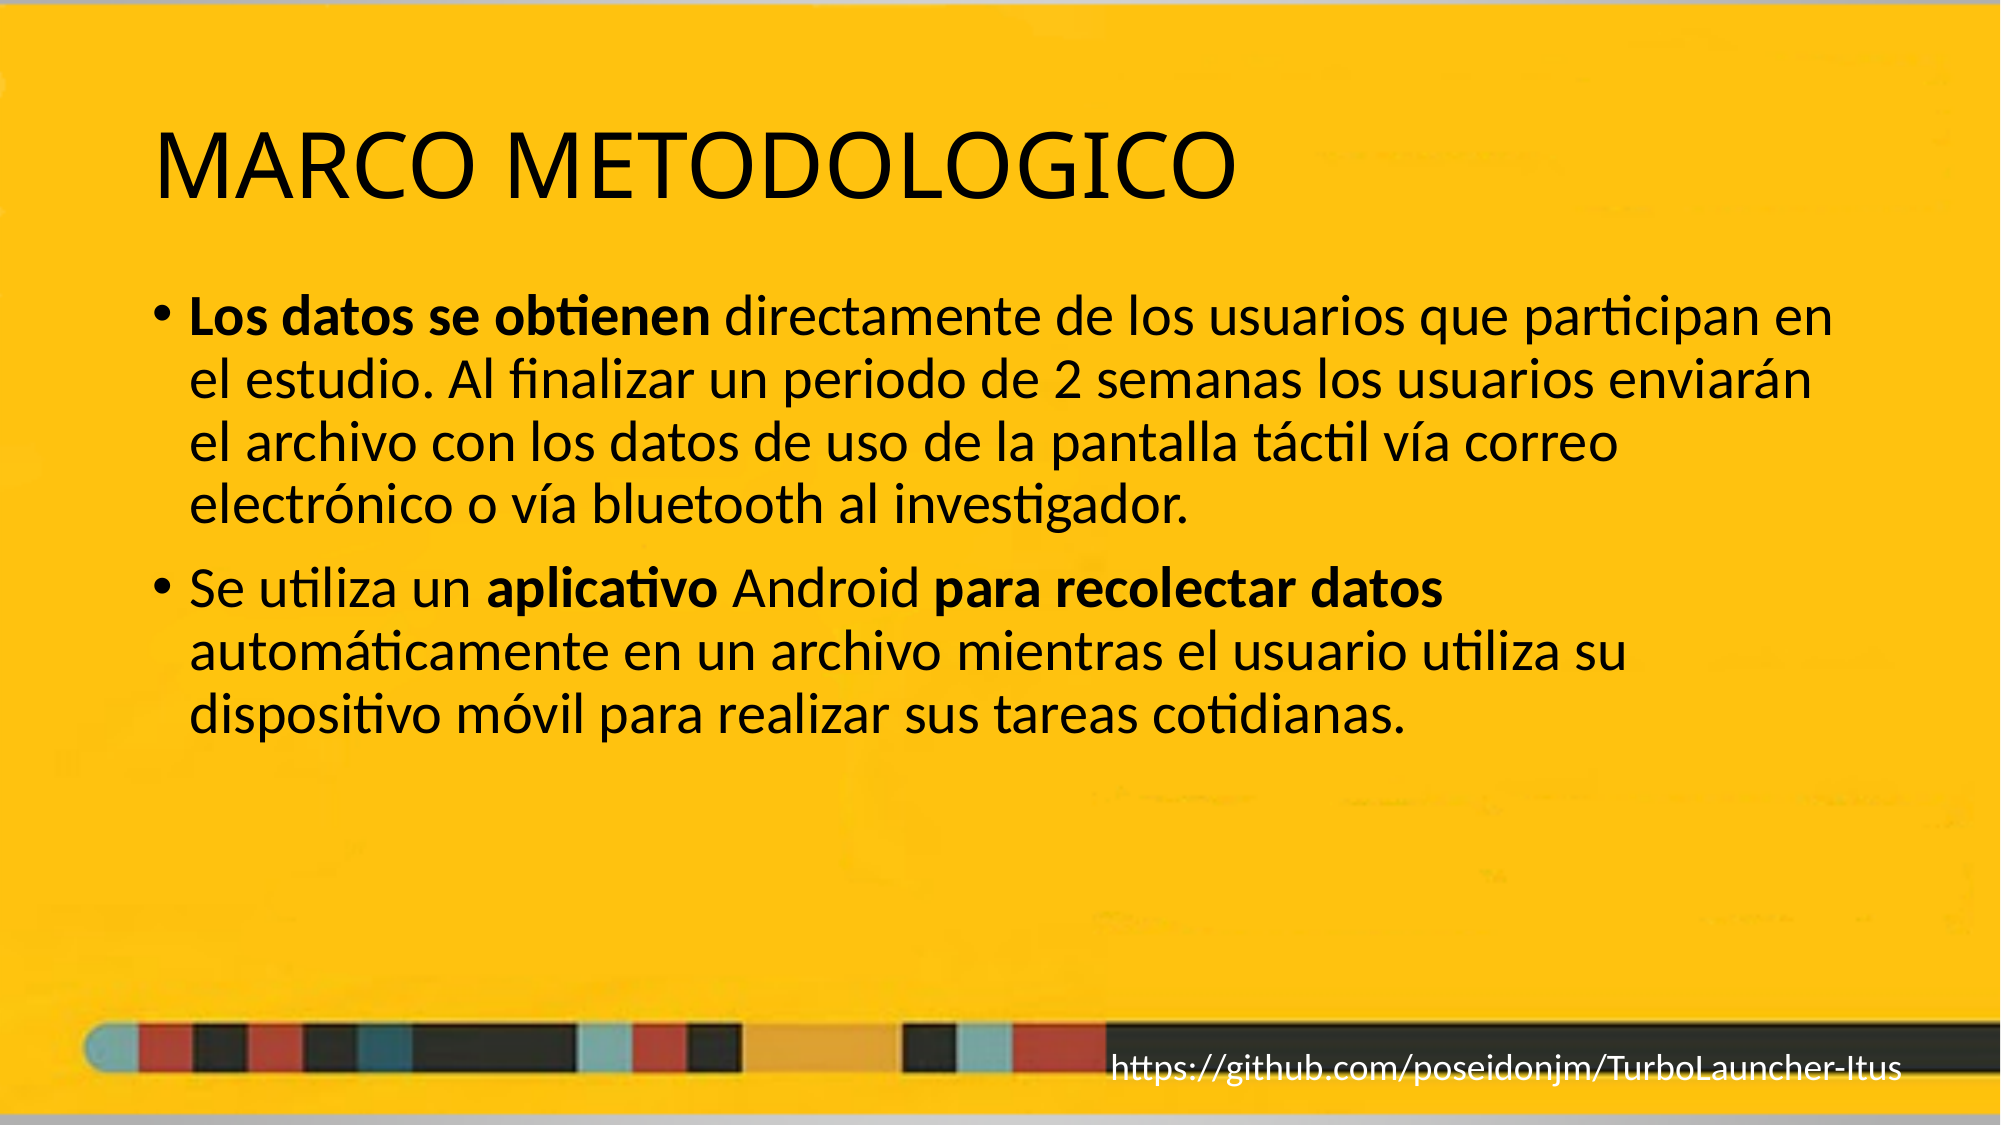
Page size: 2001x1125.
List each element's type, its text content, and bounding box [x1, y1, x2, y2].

list Los datos se obtienen directamente de los usuarios que participan en el estudio. Al finalizar un periodo de 2 semanas los usuarios enviarán el archivo con los datos de uso de la pantalla táctil vía correo electrónico o vía bluetooth al investigador. Se utiliza un aplicativo Android para recolectar datos automáticamente en un archivo mientras el usuario utiliza su dispositivo móvil para realizar sus tareas cotidianas. [137, 277, 1863, 992]
picture [0, 0, 2001, 1125]
title MARCO METODOLOGICO [137, 59, 1863, 277]
text_box https://github.com/poseidonjm/TurboLauncher-Itus [1095, 1035, 2000, 1096]
